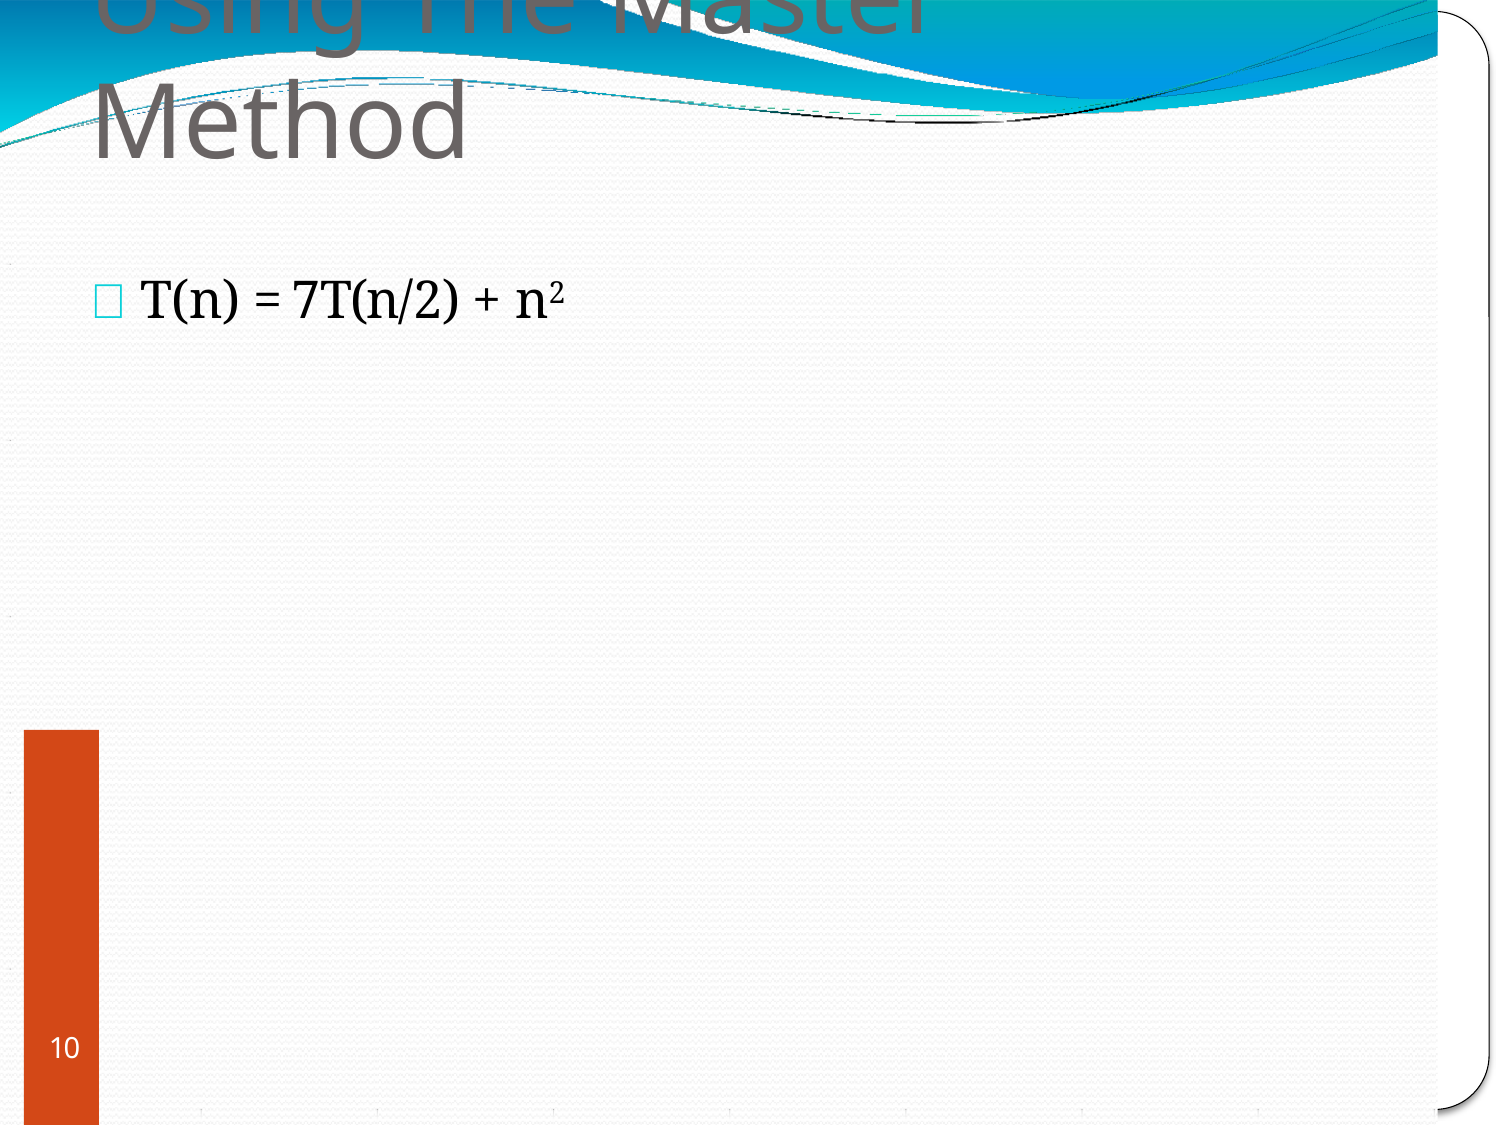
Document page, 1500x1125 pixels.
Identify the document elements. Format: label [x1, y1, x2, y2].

text_box [0, 0, 1439, 1125]
